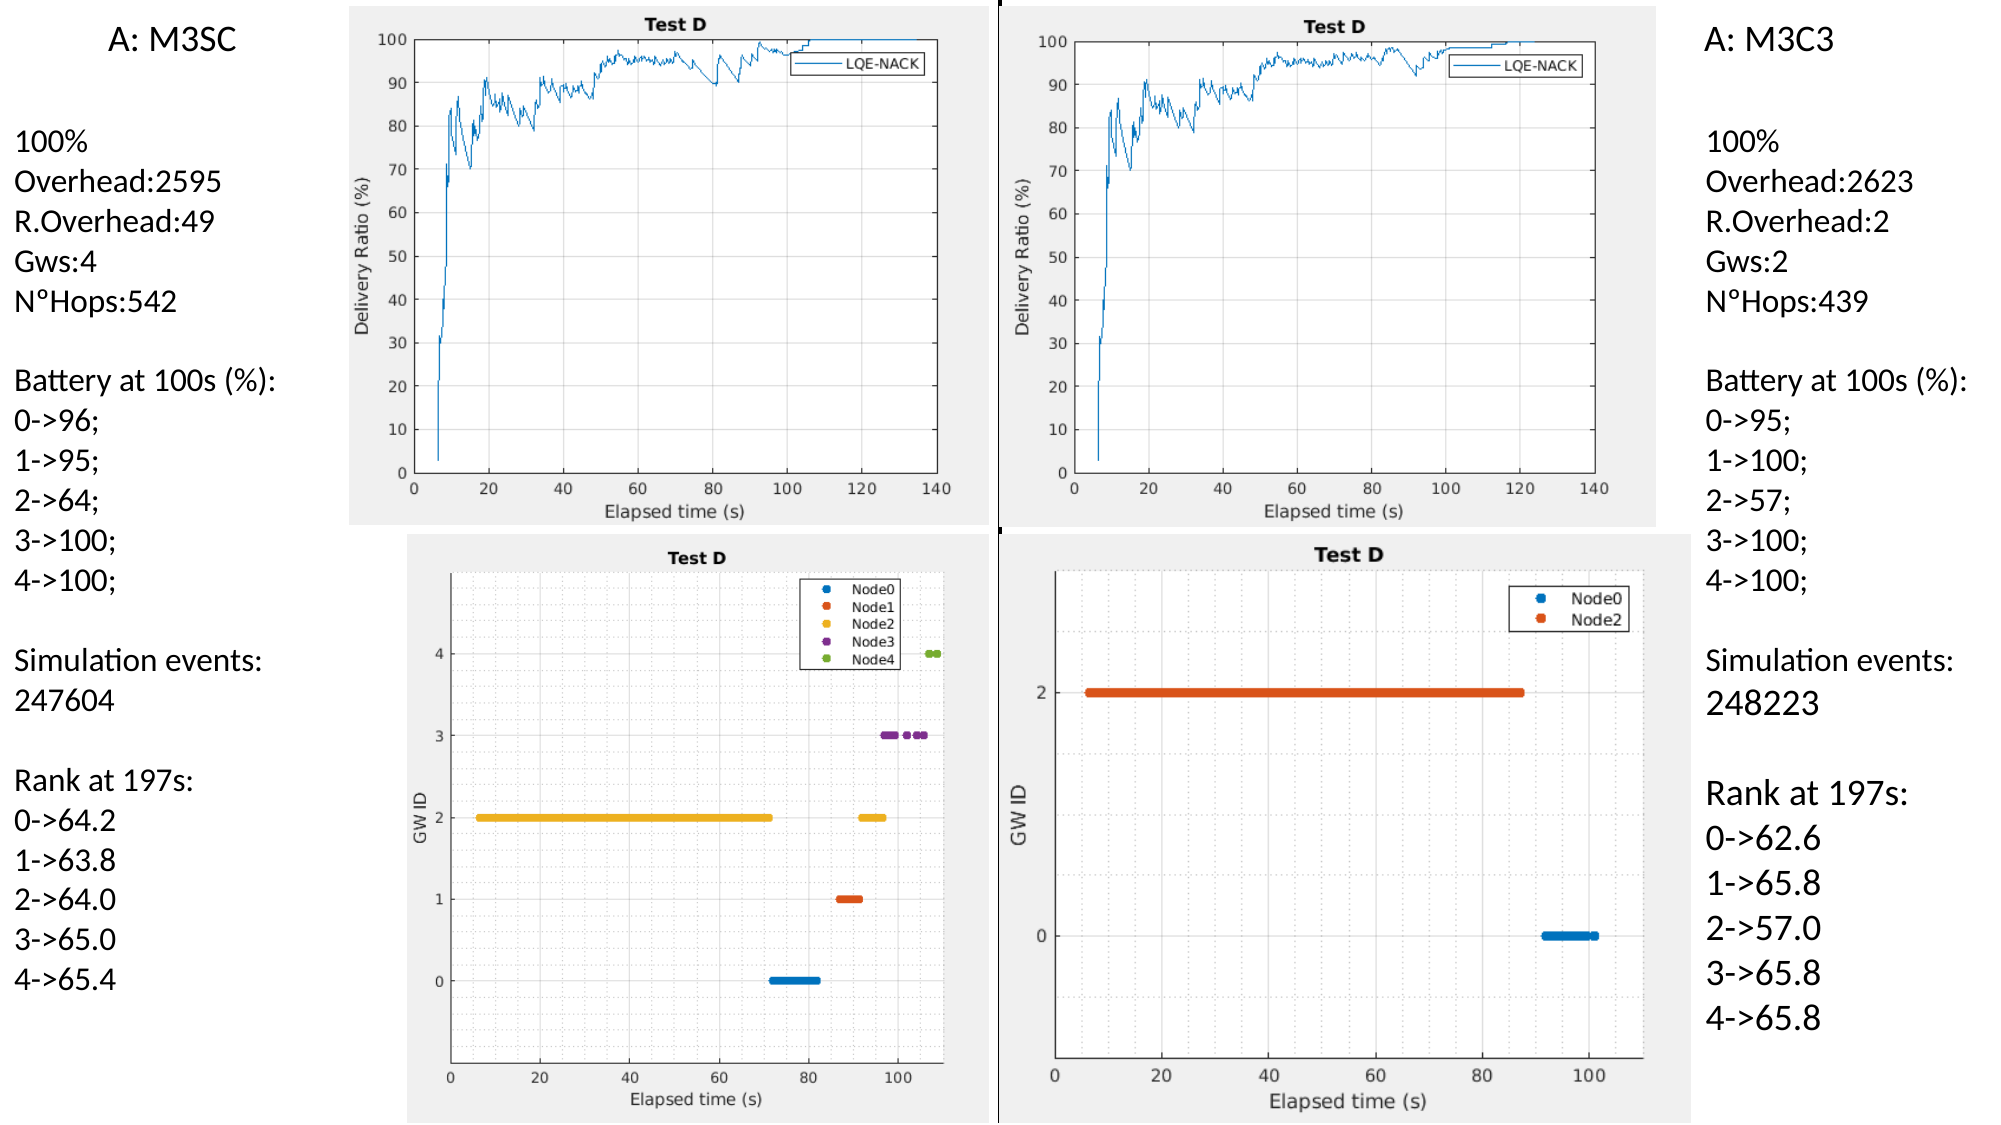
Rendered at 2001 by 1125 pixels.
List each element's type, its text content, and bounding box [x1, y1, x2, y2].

picture [999, 6, 1656, 527]
picture [349, 6, 989, 525]
text_box A: M3C3 [1689, 6, 1850, 67]
text_box 100% Overhead:2623 R.Overhead:2 Gws:2 NºHops:439 Battery at 100s (%): 0->95; 1->100; 2->57; 3->100; 4->100; Simulation events: 248223 Rank at 197s: 0->62.6 1->65.8 2->57.0 3->65.8 4->65.8 [1690, 111, 2000, 1046]
text_box A: M3SC [93, 6, 252, 67]
picture [406, 534, 989, 1123]
picture [999, 534, 1691, 1123]
text_box 100% Overhead:2595 R.Overhead:49 Gws:4 NºHops:542 Battery at 100s (%): 0->96; 1->95; 2->64; 3->100; 4->100; Simulation events: 247604 Rank at 197s: 0->64.2 1->63.8 2->64.0 3->65.0 4->65.4 [0, 111, 332, 1005]
